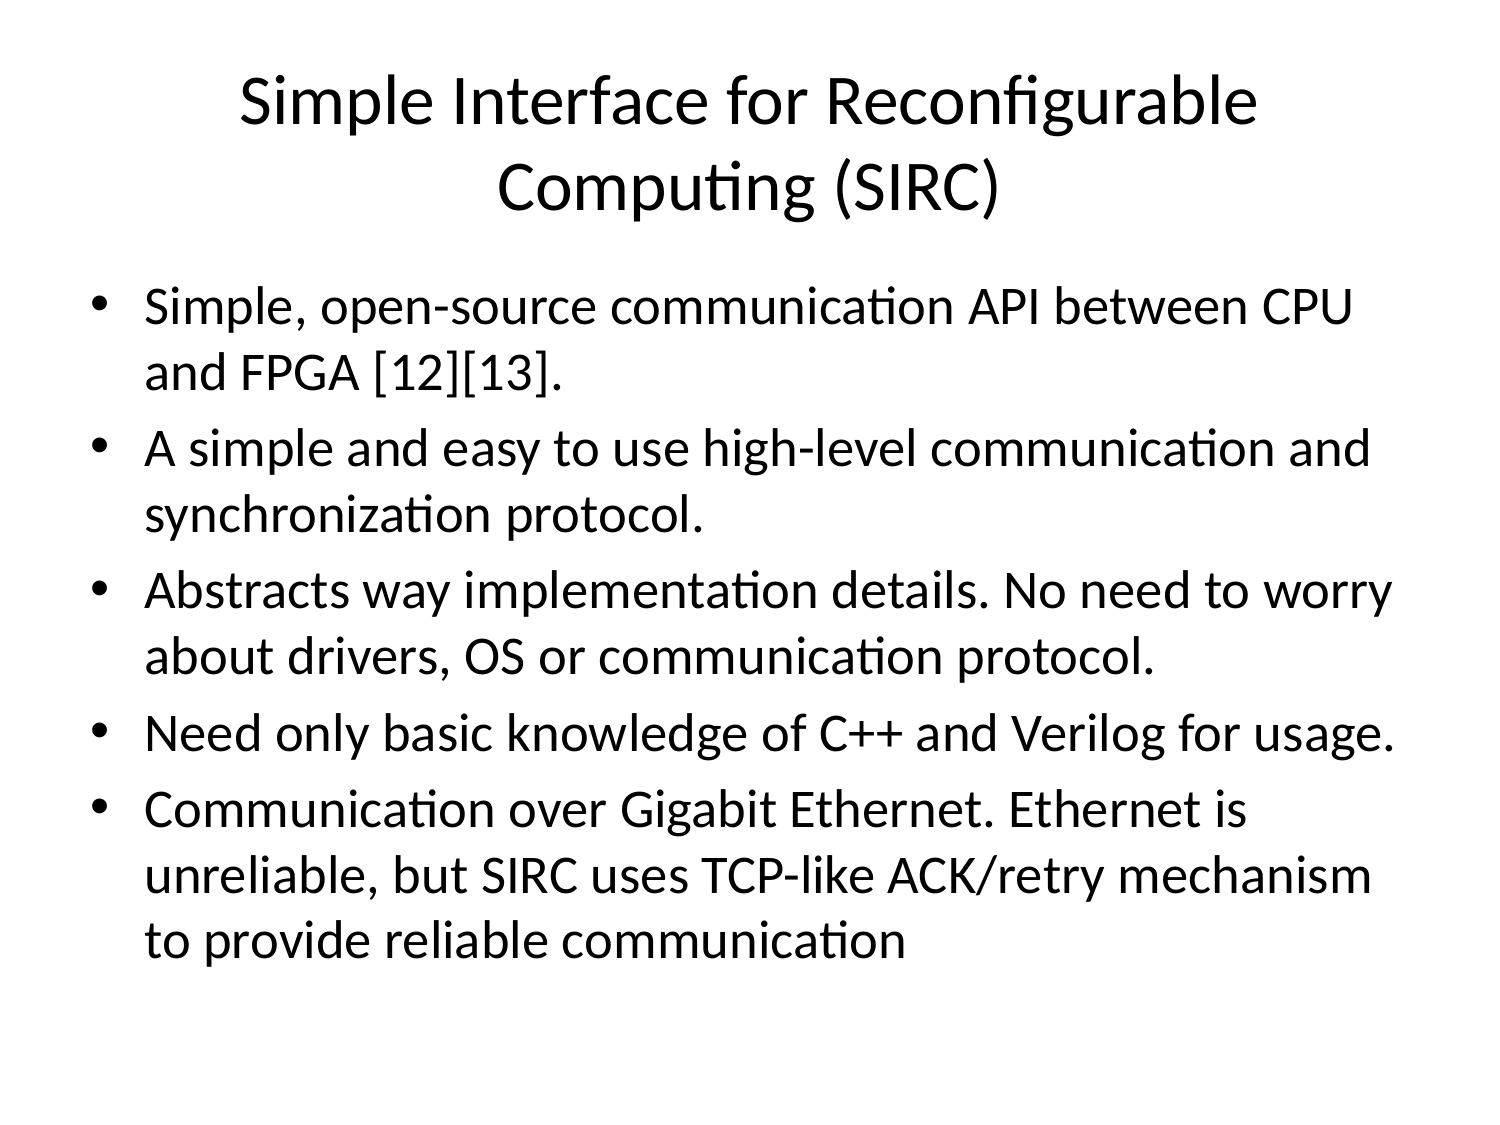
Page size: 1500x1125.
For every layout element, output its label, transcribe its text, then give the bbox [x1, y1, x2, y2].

list Simple, open-source communication API between CPU and FPGA [12][13]. A simple and easy to use high-level communication and synchronization protocol. Abstracts way implementation details. No need to worry about drivers, OS or communication protocol. Need only basic knowledge of C++ and Verilog for usage. Communication over Gigabit Ethernet. Ethernet is unreliable, but SIRC uses TCP-like ACK/retry mechanism to provide reliable communication [75, 262, 1425, 1005]
title Simple Interface for Reconfigurable Computing (SIRC) [75, 45, 1425, 233]
